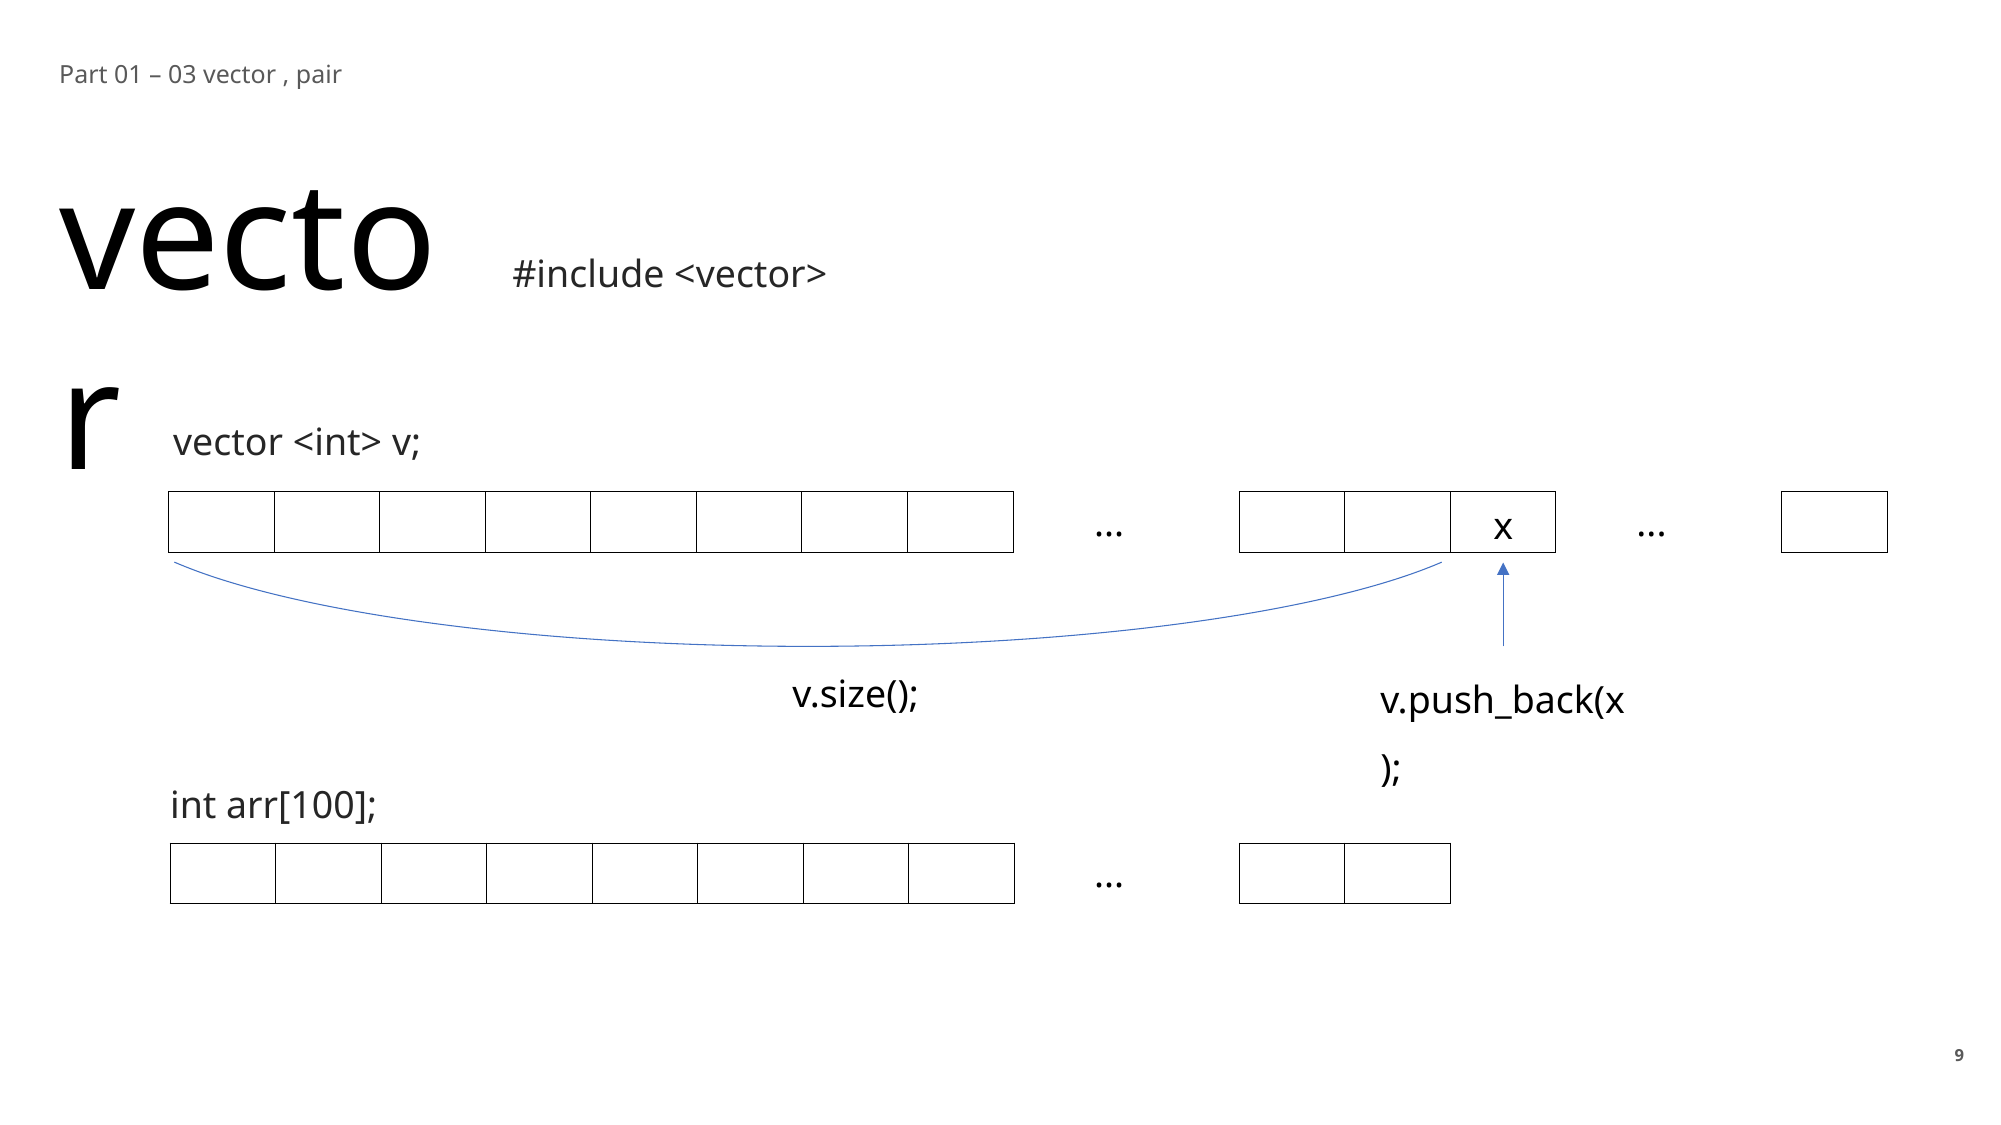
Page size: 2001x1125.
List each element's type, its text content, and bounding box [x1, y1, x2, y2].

table_header [698, 844, 803, 903]
text_box ... [1621, 491, 1716, 552]
table_header [487, 844, 592, 903]
title vector [343, 139, 483, 343]
subtitle Part 01 – 03 vector , pair [59, 58, 343, 712]
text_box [101, 343, 1516, 647]
text_box v.size(); [777, 662, 934, 723]
text_box ... [1079, 842, 1174, 903]
text_box int arr[100]; [155, 773, 392, 834]
text_box v.push_back(x); [1365, 646, 1641, 797]
table_header [1345, 844, 1450, 903]
table_header [1240, 844, 1344, 903]
table_header [171, 844, 275, 903]
table_header [1782, 492, 1887, 552]
text_box #include <vector> [497, 235, 871, 302]
table_header x [1516, 492, 1555, 552]
table_header [804, 844, 908, 903]
table_header [593, 844, 697, 903]
table_header [276, 844, 381, 903]
table_header [382, 844, 486, 903]
table_header [909, 844, 1014, 903]
